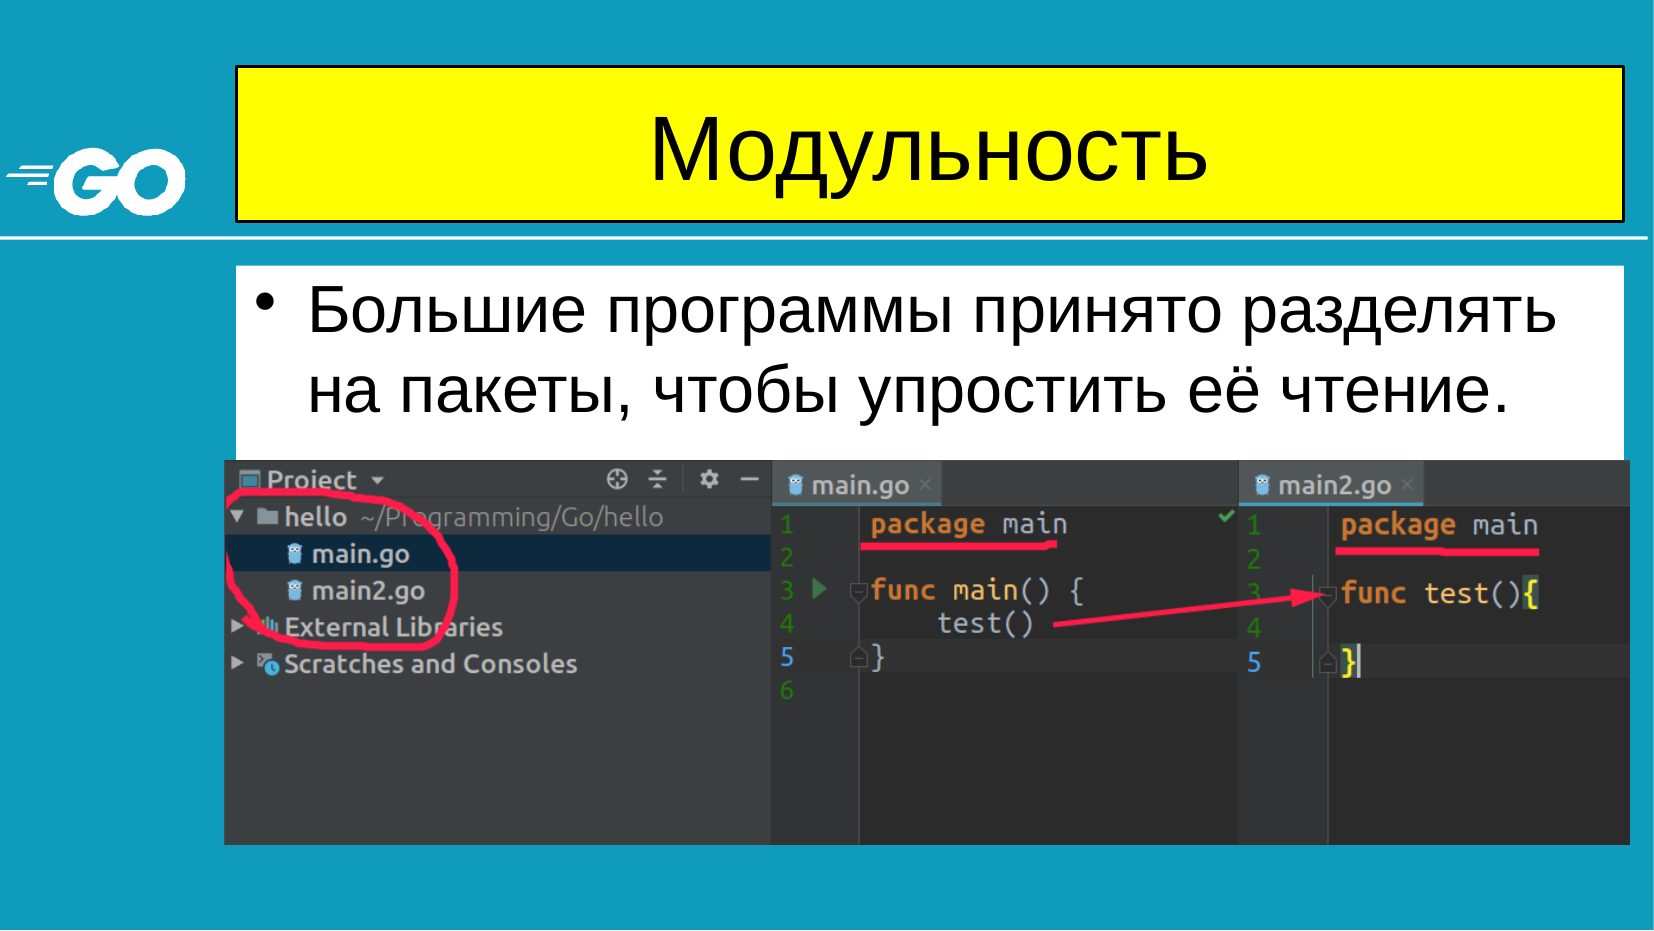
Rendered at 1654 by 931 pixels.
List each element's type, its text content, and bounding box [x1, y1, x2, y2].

title Модульность [236, 66, 1624, 222]
picture [225, 460, 1629, 844]
picture [54, 148, 185, 215]
list Большие программы принято разделять на пакеты, чтобы упростить её чтение. [236, 265, 1624, 460]
